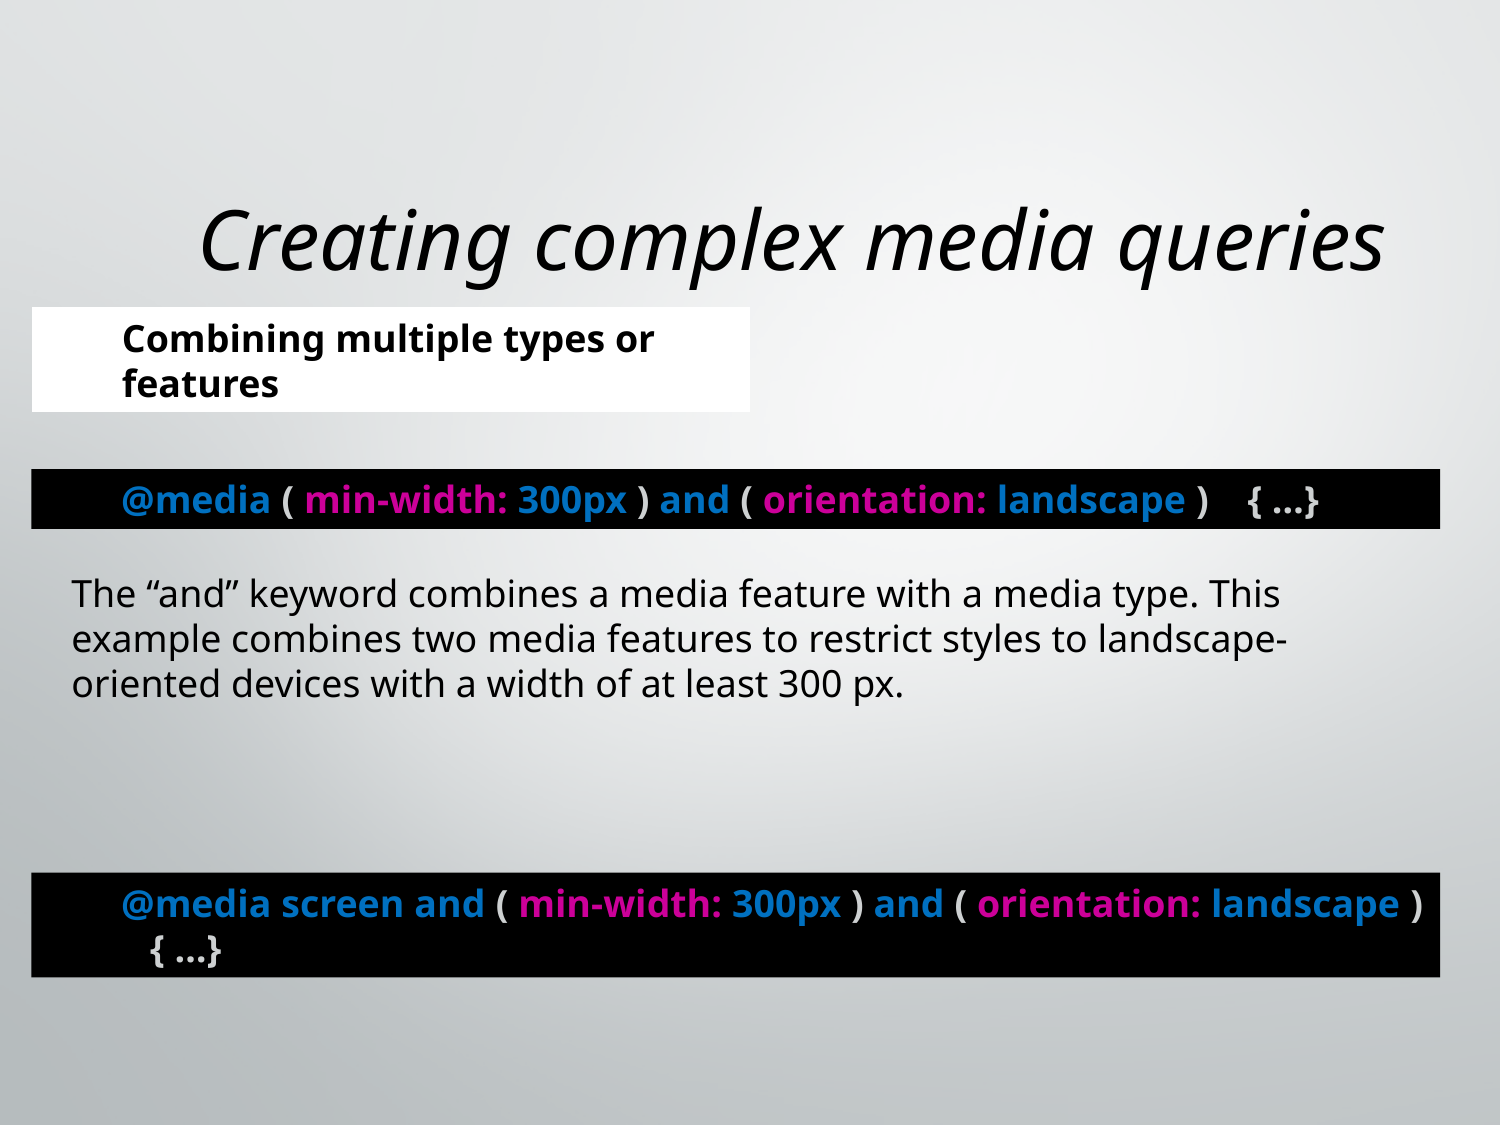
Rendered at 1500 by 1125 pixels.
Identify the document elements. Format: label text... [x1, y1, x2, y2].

text_box Combining multiple types or features [32, 307, 750, 412]
text_box @media ( min-width: 300px ) and ( orientation: landscape ) { …} [31, 469, 1441, 529]
title Creating complex media queries [161, 75, 1425, 400]
text_box @media screen and ( min-width: 300px ) and ( orientation: landscape ) { …} [31, 872, 1441, 978]
text_box The “and” keyword combines a media feature with a media type. This example combines two media features to restrict styles to landscape-oriented devices with a width of at least 300 px. [56, 562, 1320, 713]
